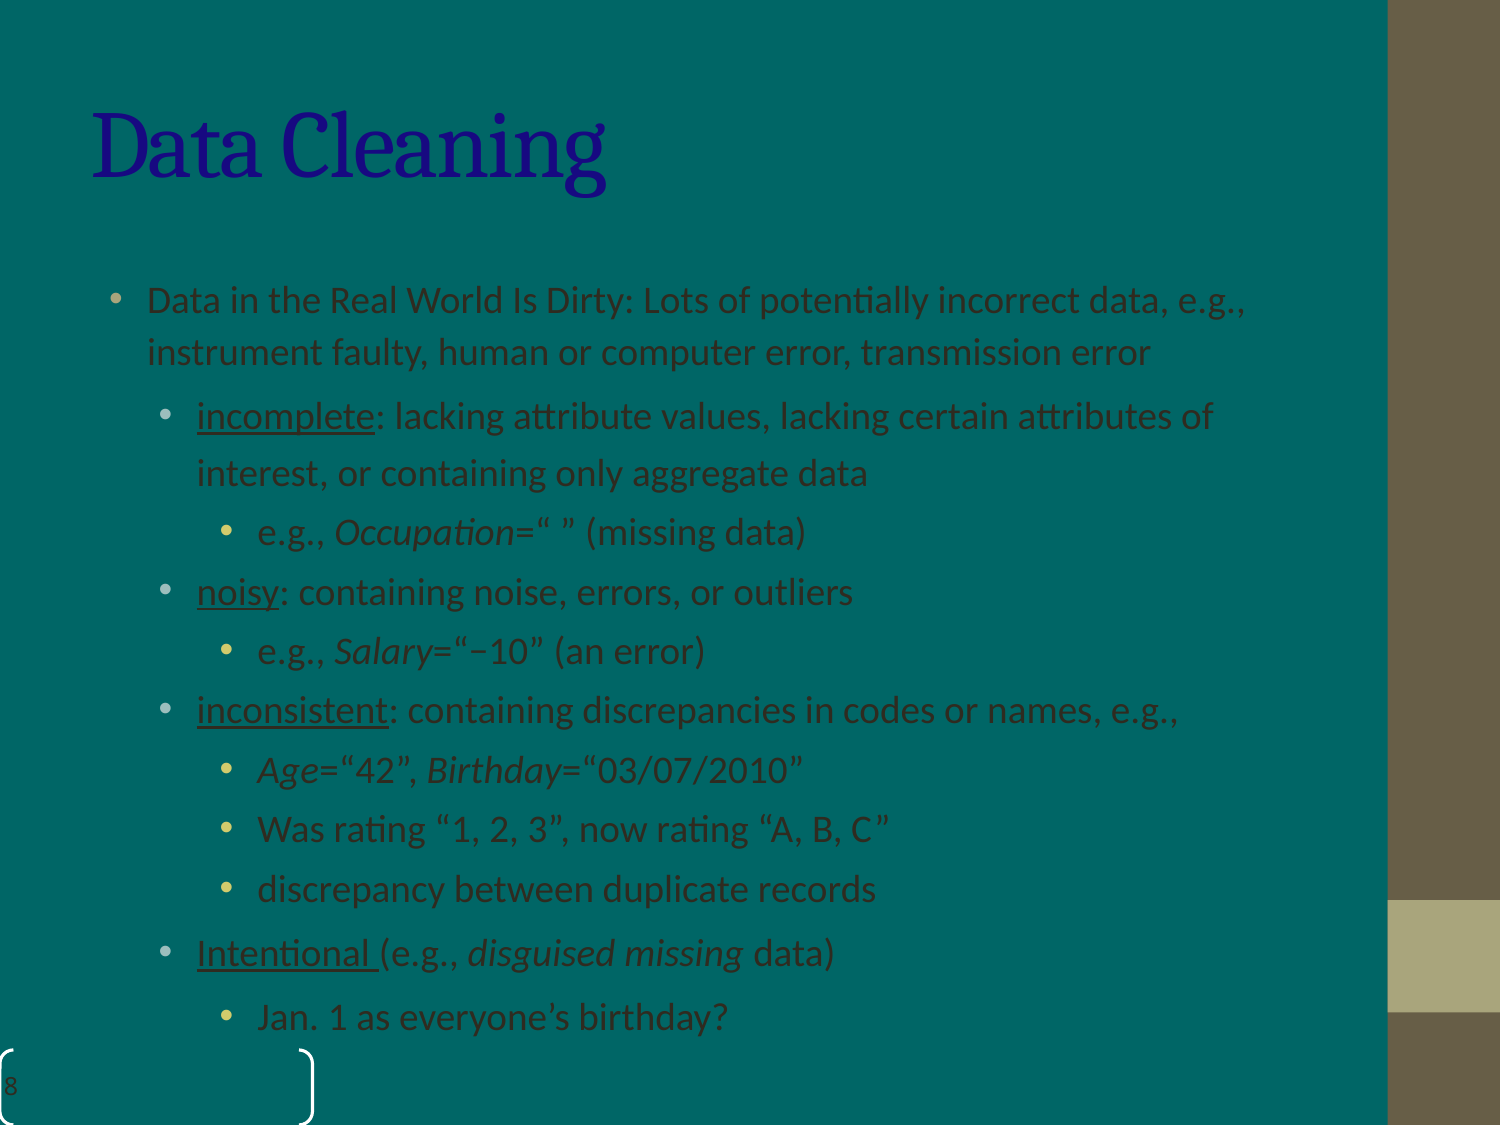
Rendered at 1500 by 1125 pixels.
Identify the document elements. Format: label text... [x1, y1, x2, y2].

title Data Cleaning [75, 45, 1325, 233]
list Data in the Real World Is Dirty: Lots of potentially incorrect data, e.g., instrument faulty, human or computer error, transmission error incomplete: lacking attribute values, lacking certain attributes of interest, or containing only aggregate data e.g., Occupation=“ ” (missing data) noisy: containing noise, errors, or outliers e.g., Salary=“−10” (an error) inconsistent: containing discrepancies in codes or names, e.g., Age=“42”, Birthday=“03/07/2010” Was rating “1, 2, 3”, now rating “A, B, C” discrepancy between duplicate records Intentional (e.g., disguised missing data) Jan. 1 as everyone’s birthday? [75, 262, 1325, 1050]
slide_number 8 [0, 1048, 315, 1125]
